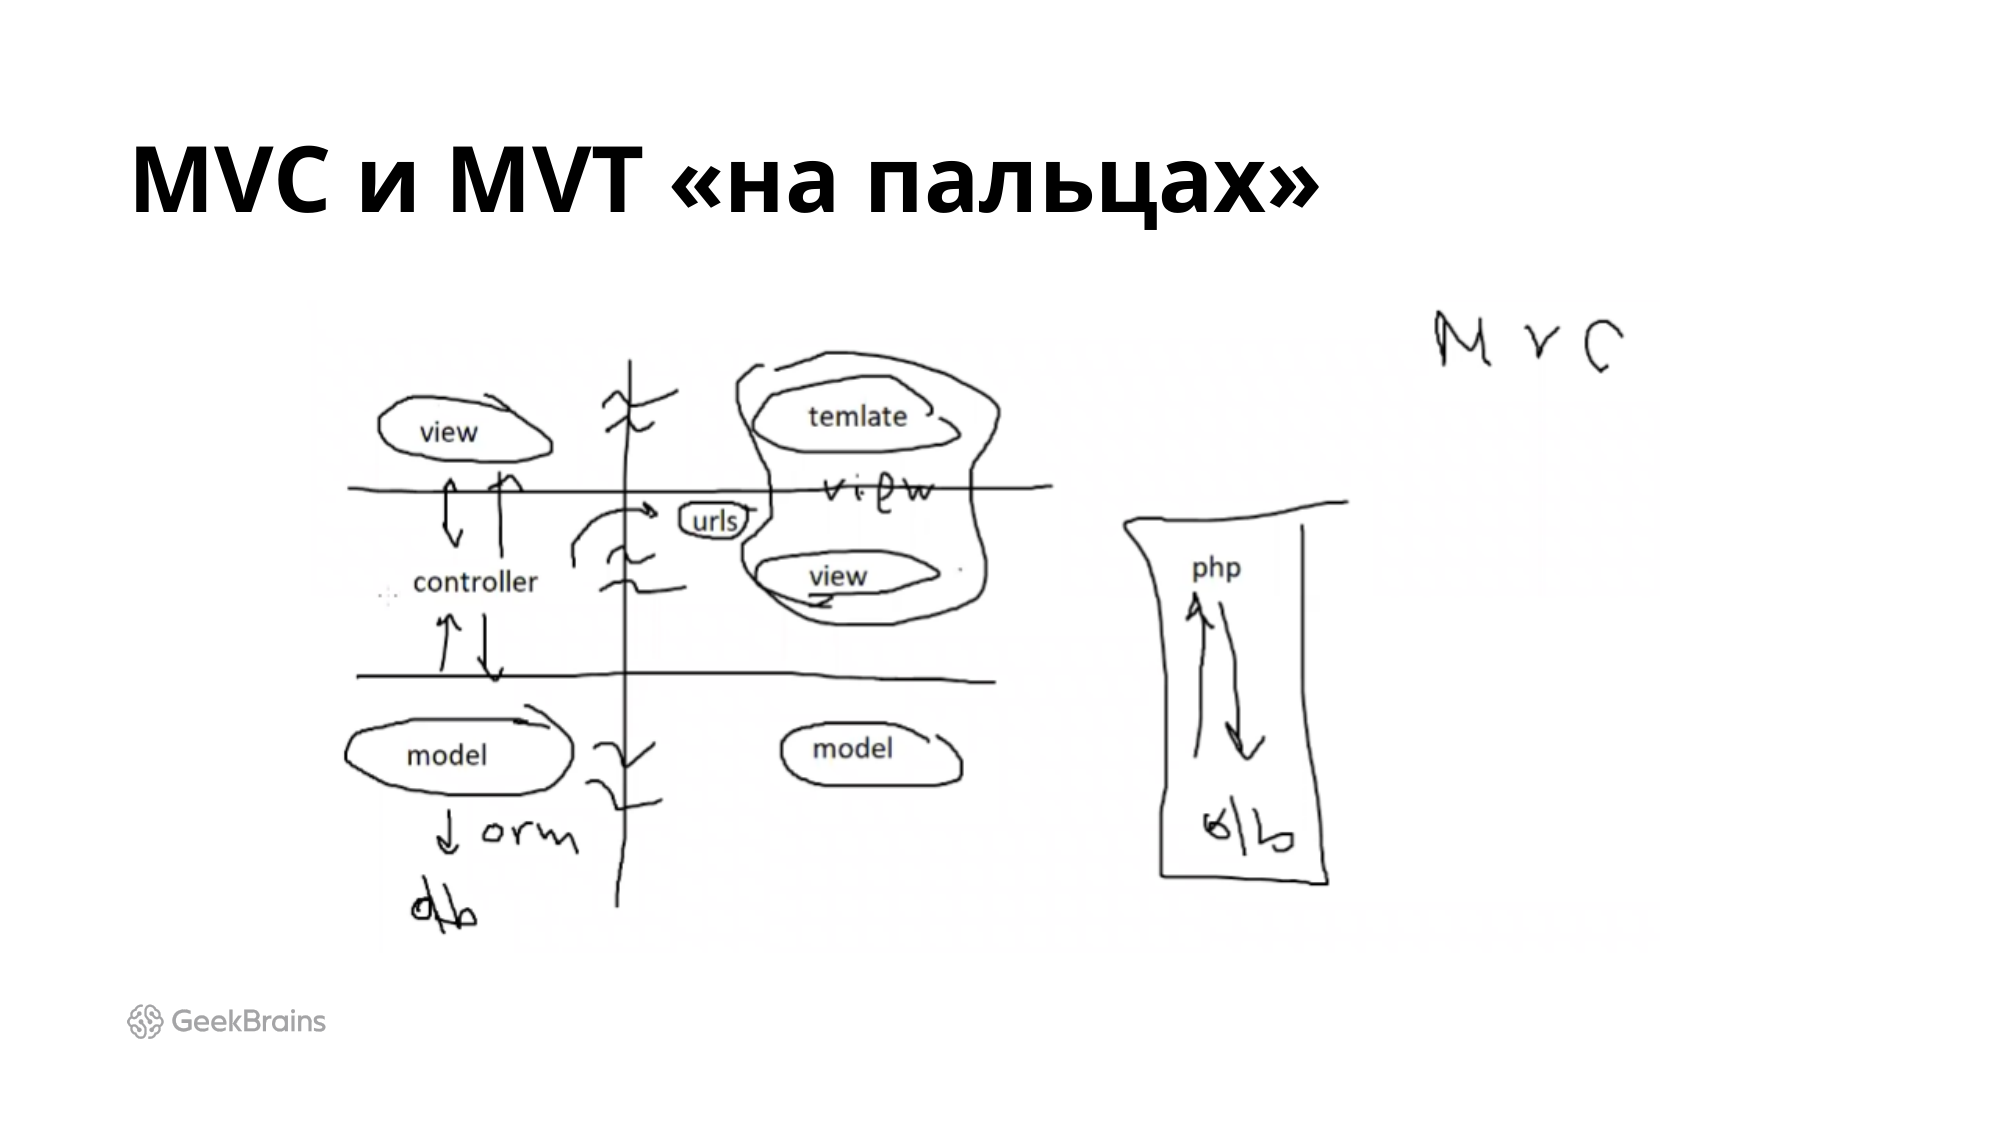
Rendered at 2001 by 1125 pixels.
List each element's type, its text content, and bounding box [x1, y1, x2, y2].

picture [307, 300, 1660, 953]
title MVC и MVT «на пальцах» [113, 113, 1854, 236]
